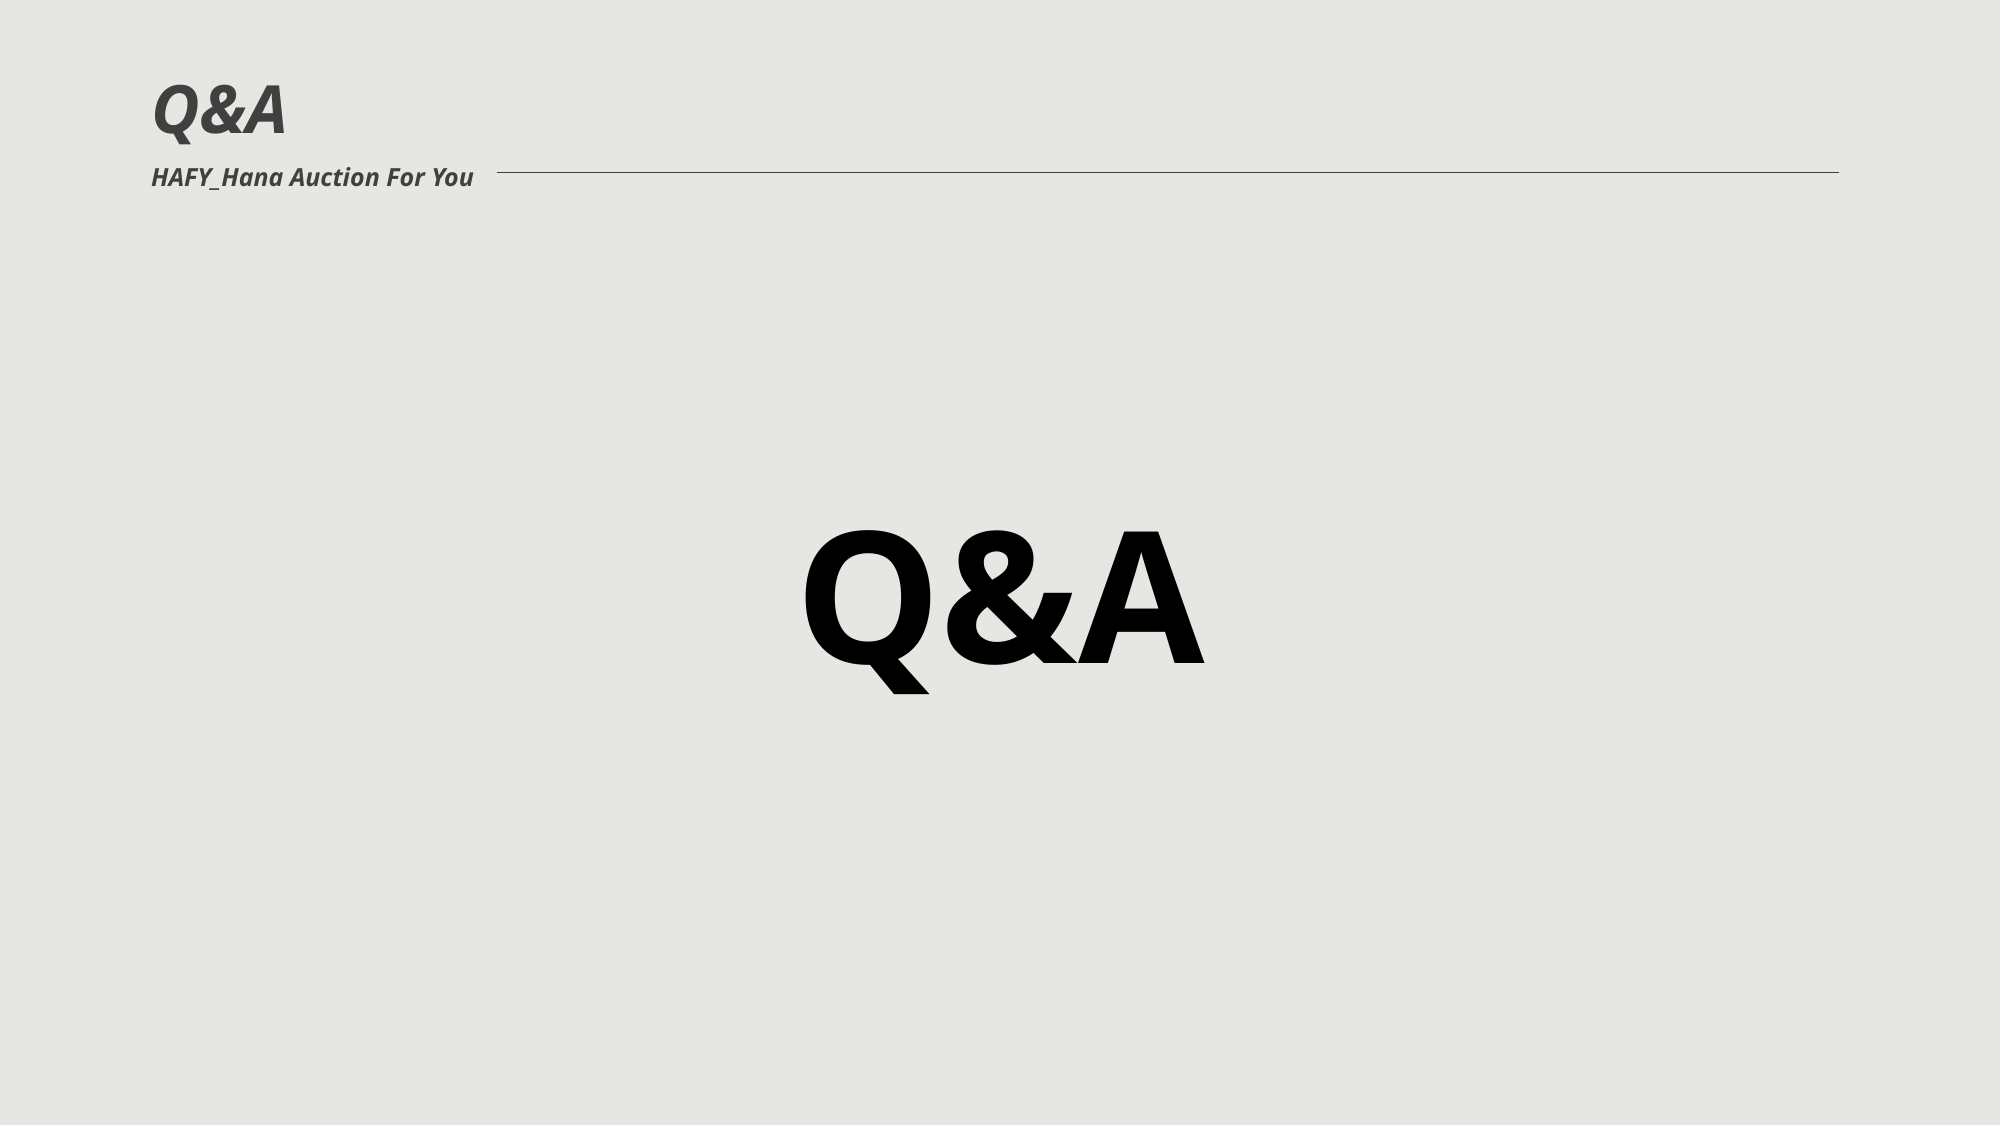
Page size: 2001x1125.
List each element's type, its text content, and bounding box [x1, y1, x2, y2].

text_box Q&A [780, 472, 1220, 708]
text_box Q&A HAFY_Hana Auction For You [136, 19, 940, 199]
